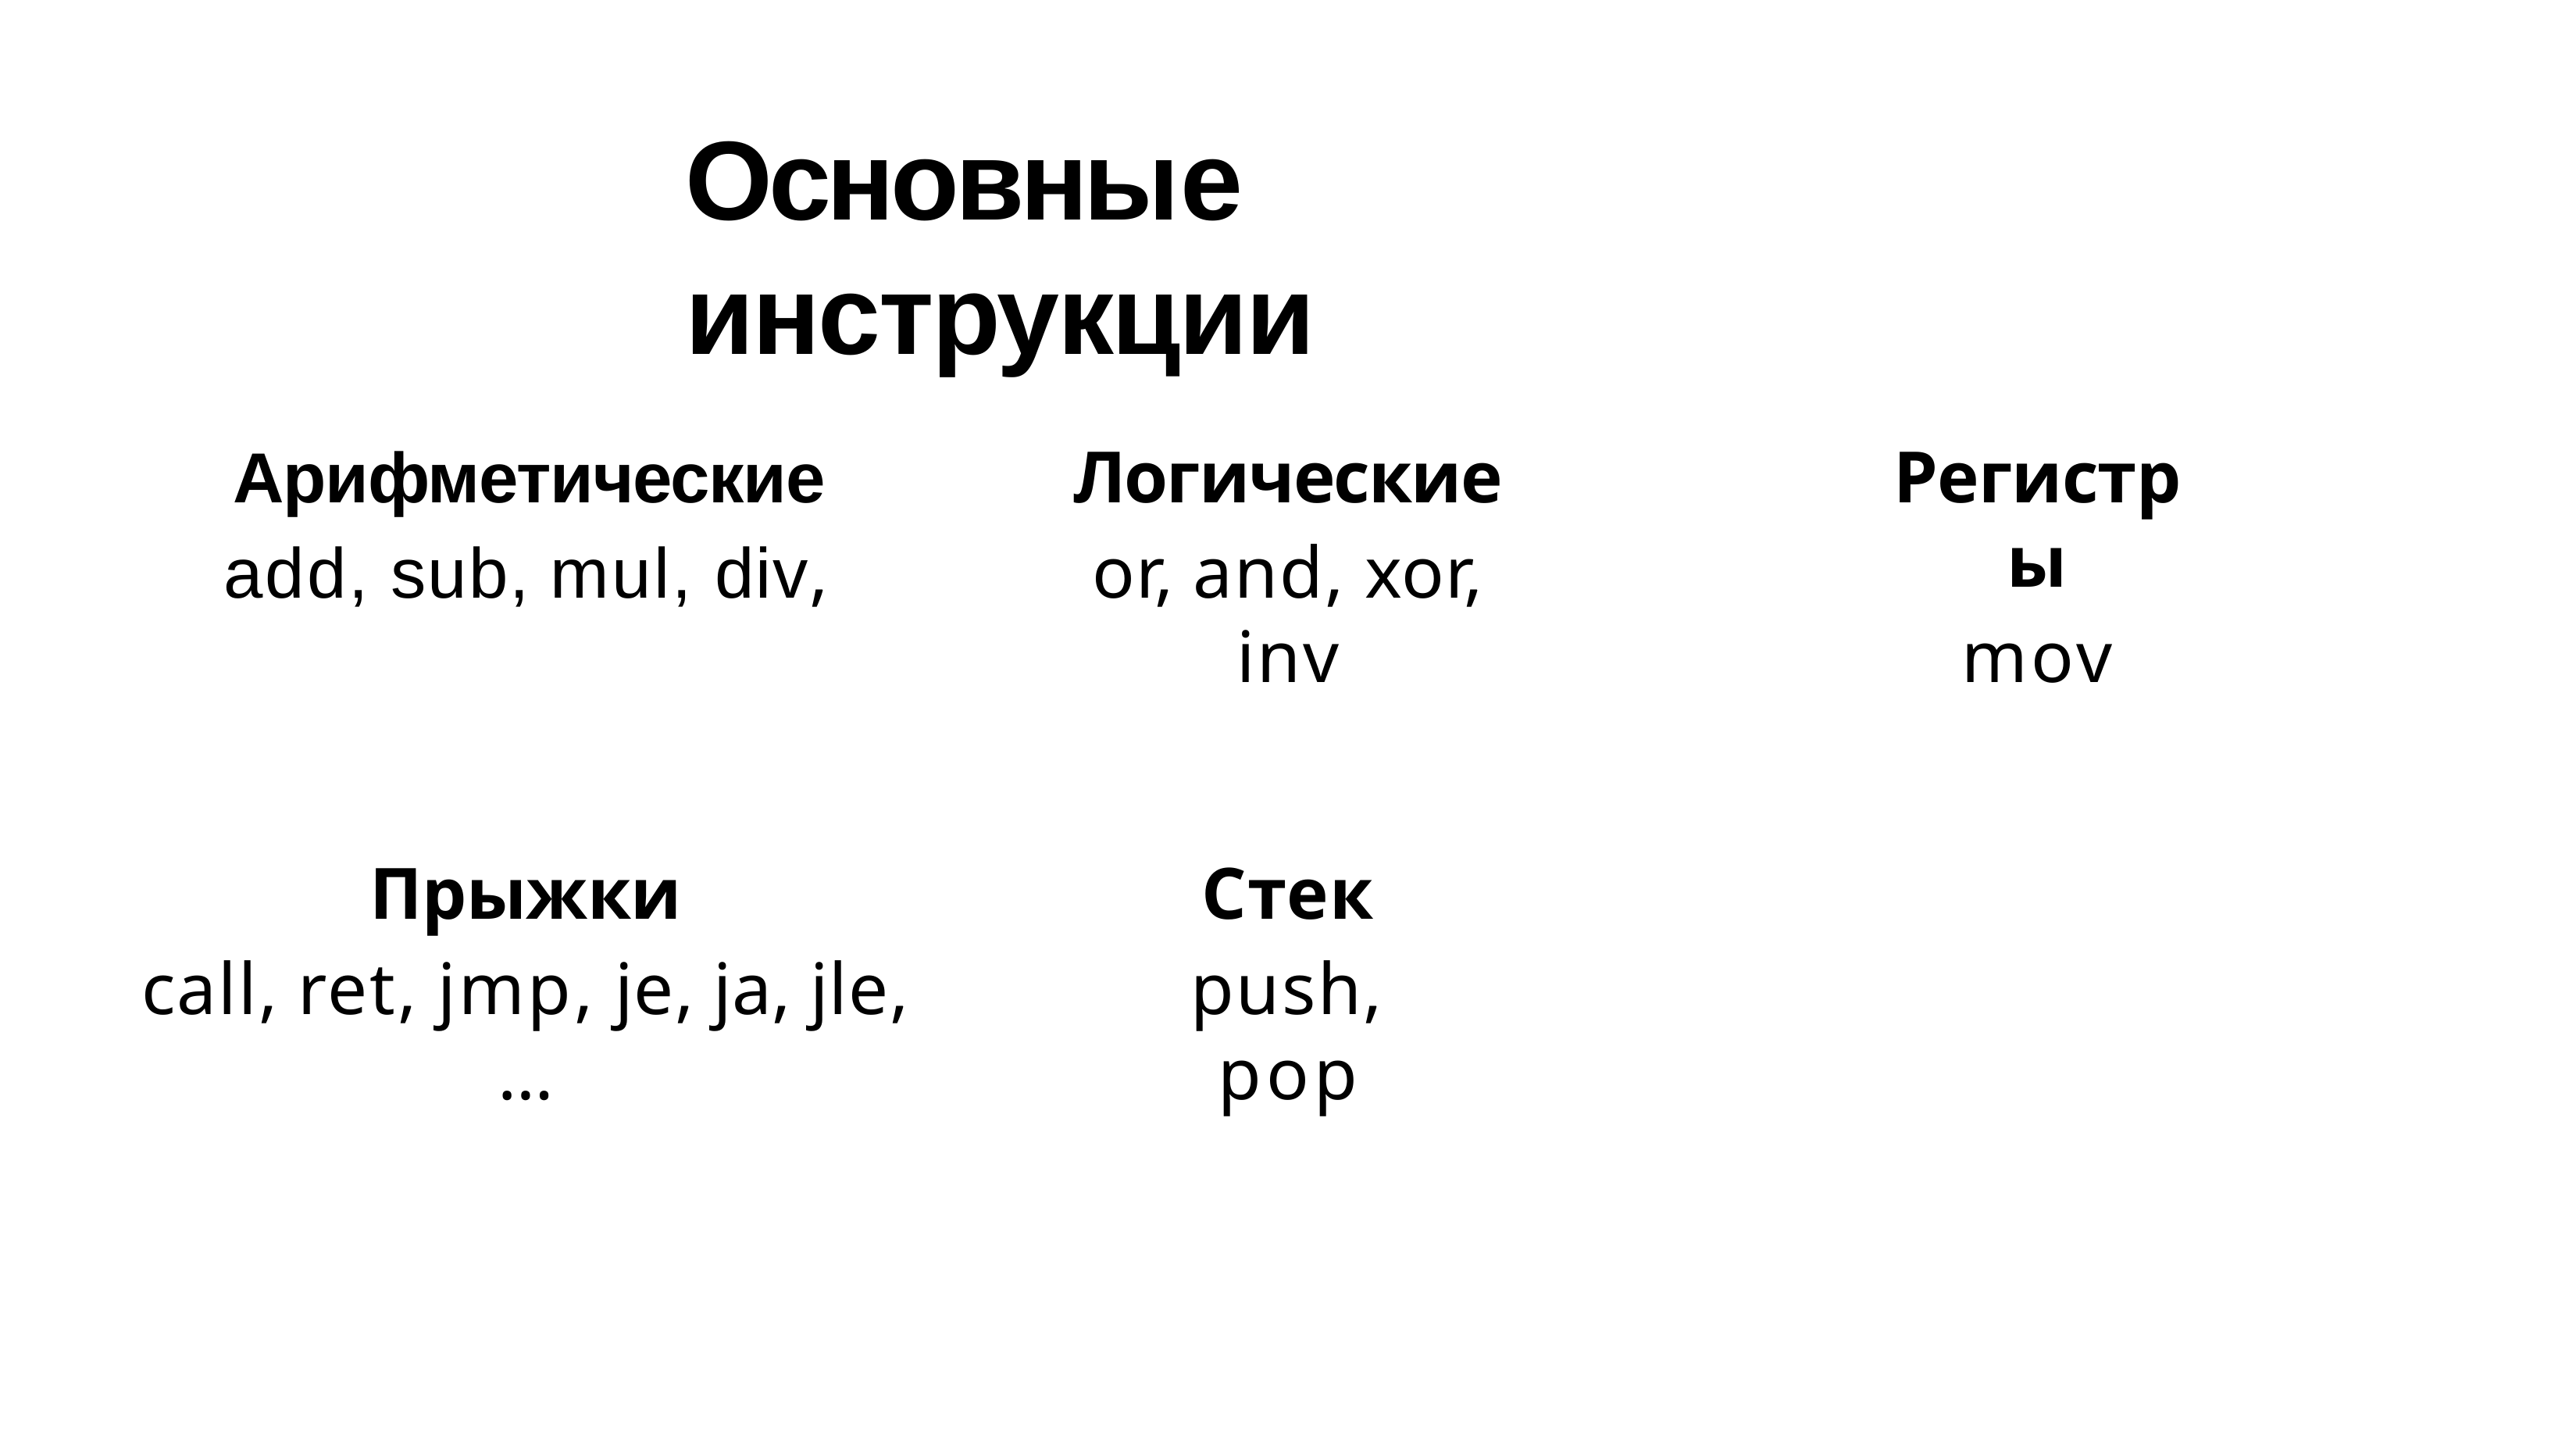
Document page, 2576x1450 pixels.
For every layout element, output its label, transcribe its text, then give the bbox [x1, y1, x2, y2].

text_box Арифметические add, sub, mul, div, [222, 420, 830, 612]
title Основные инструкции [683, 105, 1891, 377]
text_box Стек push, pop [1119, 836, 1457, 1114]
text_box Регистры mov [1875, 420, 2199, 697]
text_box Прыжки call, ret, jmp, je, ja, jle, … [117, 836, 935, 1114]
text_box Логические or, and, xor, inv [1033, 420, 1543, 697]
